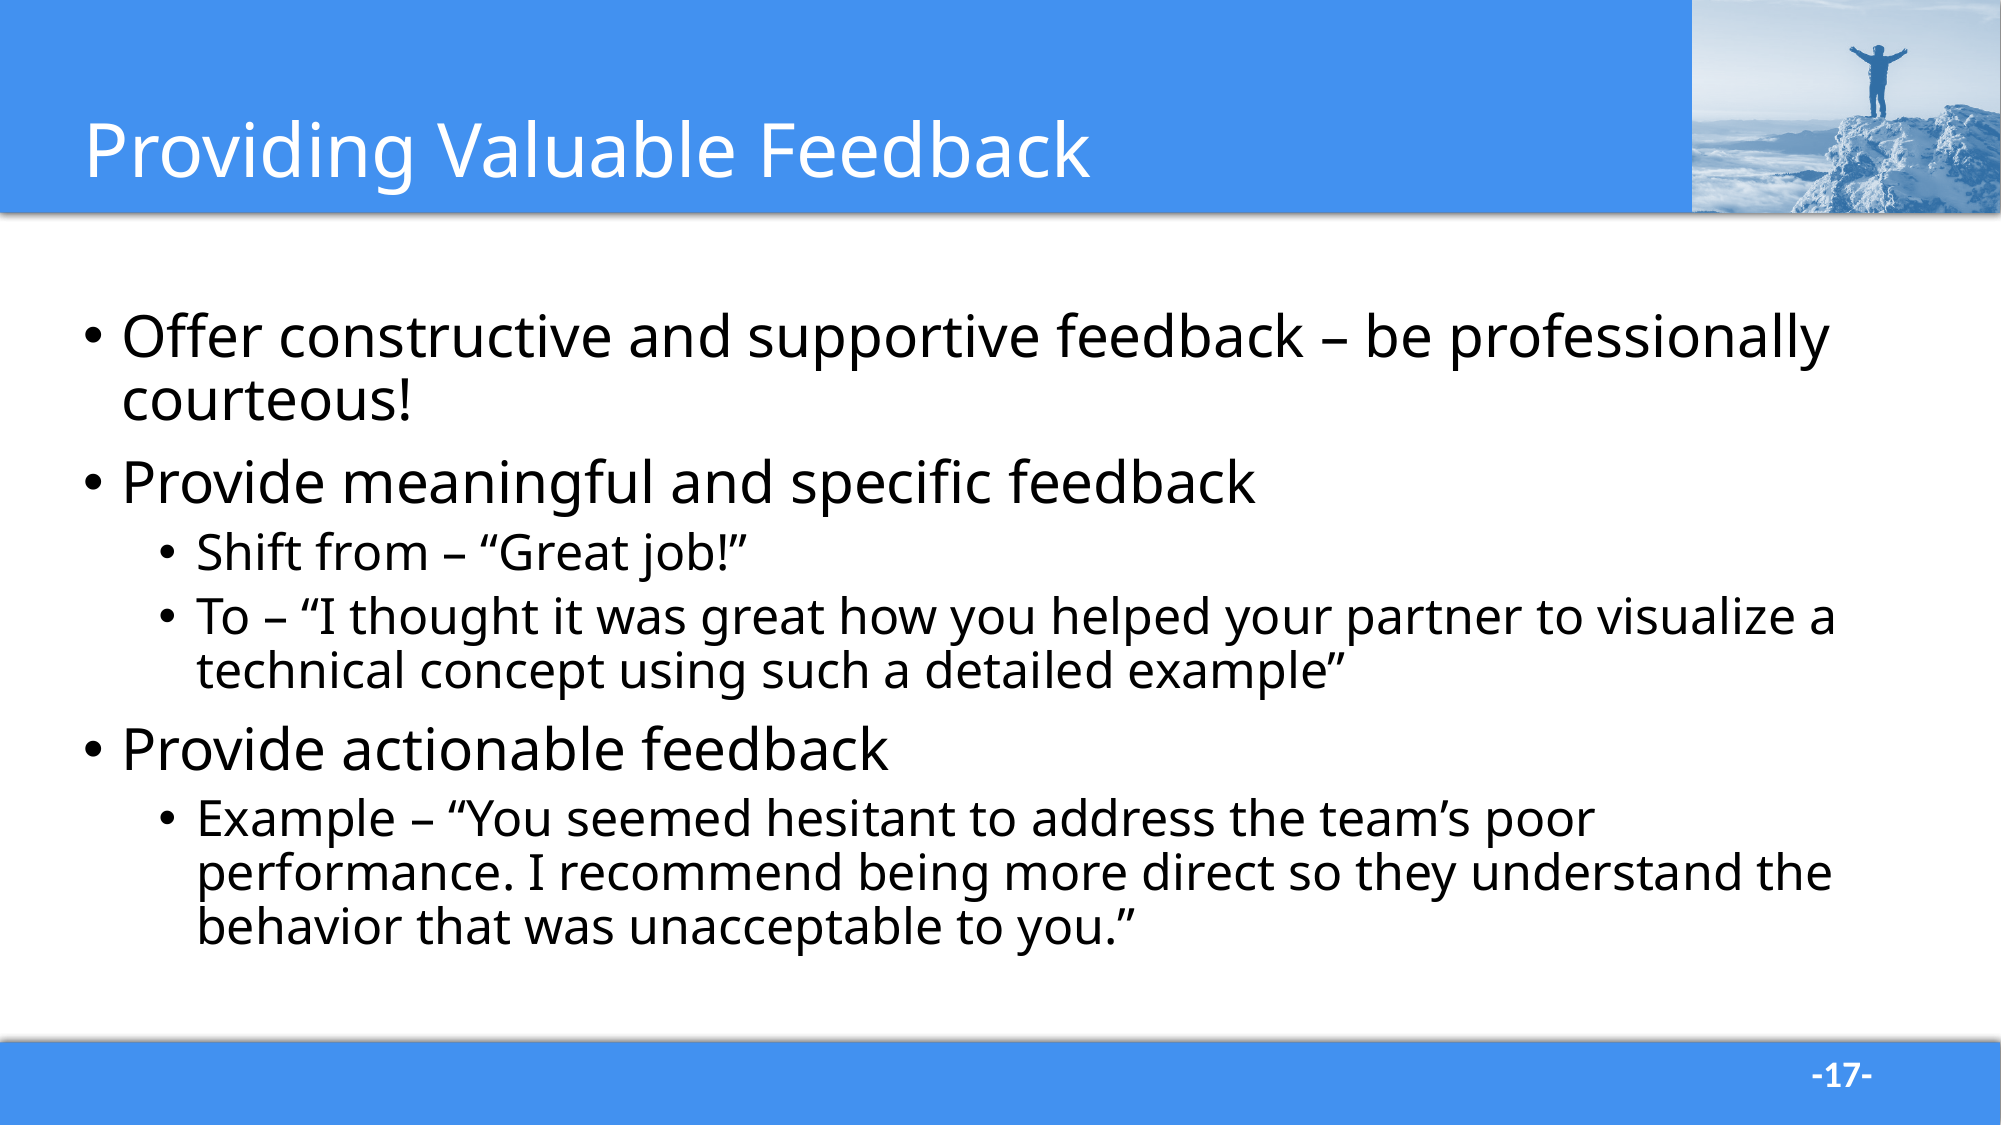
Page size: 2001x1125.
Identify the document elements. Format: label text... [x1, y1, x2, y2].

title Providing Valuable Feedback [68, 44, 1932, 262]
list Offer constructive and supportive feedback – be professionally courteous! Provide meaningful and specific feedback Shift from – “Great job!” To – “I thought it was great how you helped your partner to visualize a technical concept using such a detailed example” Provide actionable feedback Example – “You seemed hesitant to address the team’s poor performance. I recommend being more direct so they understand the behavior that was unacceptable to you.” [68, 299, 1932, 1014]
